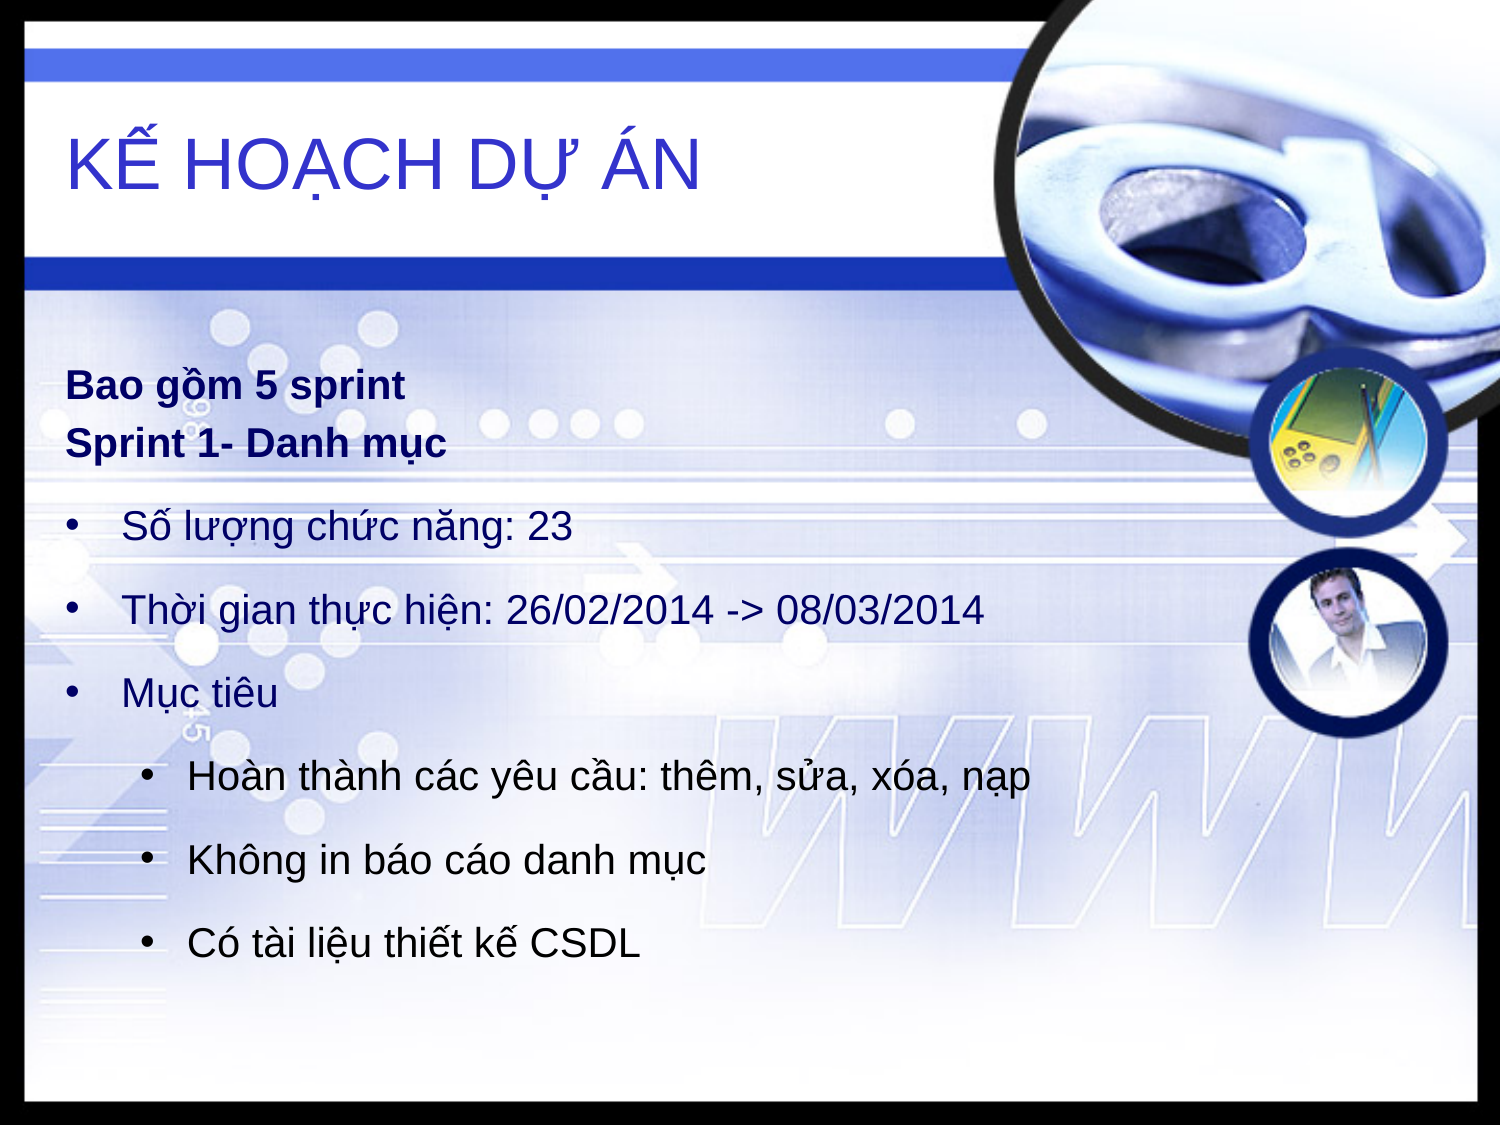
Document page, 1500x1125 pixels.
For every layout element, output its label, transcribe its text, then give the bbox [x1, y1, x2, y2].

picture [0, 0, 1500, 1125]
list Bao gồm 5 sprint Sprint 1- Danh mục Số lượng chức năng: 23 Thời gian thực hiện: 26/02/2014 -> 08/03/2014 Mục tiêu Hoàn thành các yêu cầu: thêm, sửa, xóa, nạp Không in báo cáo danh mục Có tài liệu thiết kế CSDL [49, 299, 1238, 1013]
title KẾ HOẠCH DỰ ÁN [49, 112, 988, 208]
